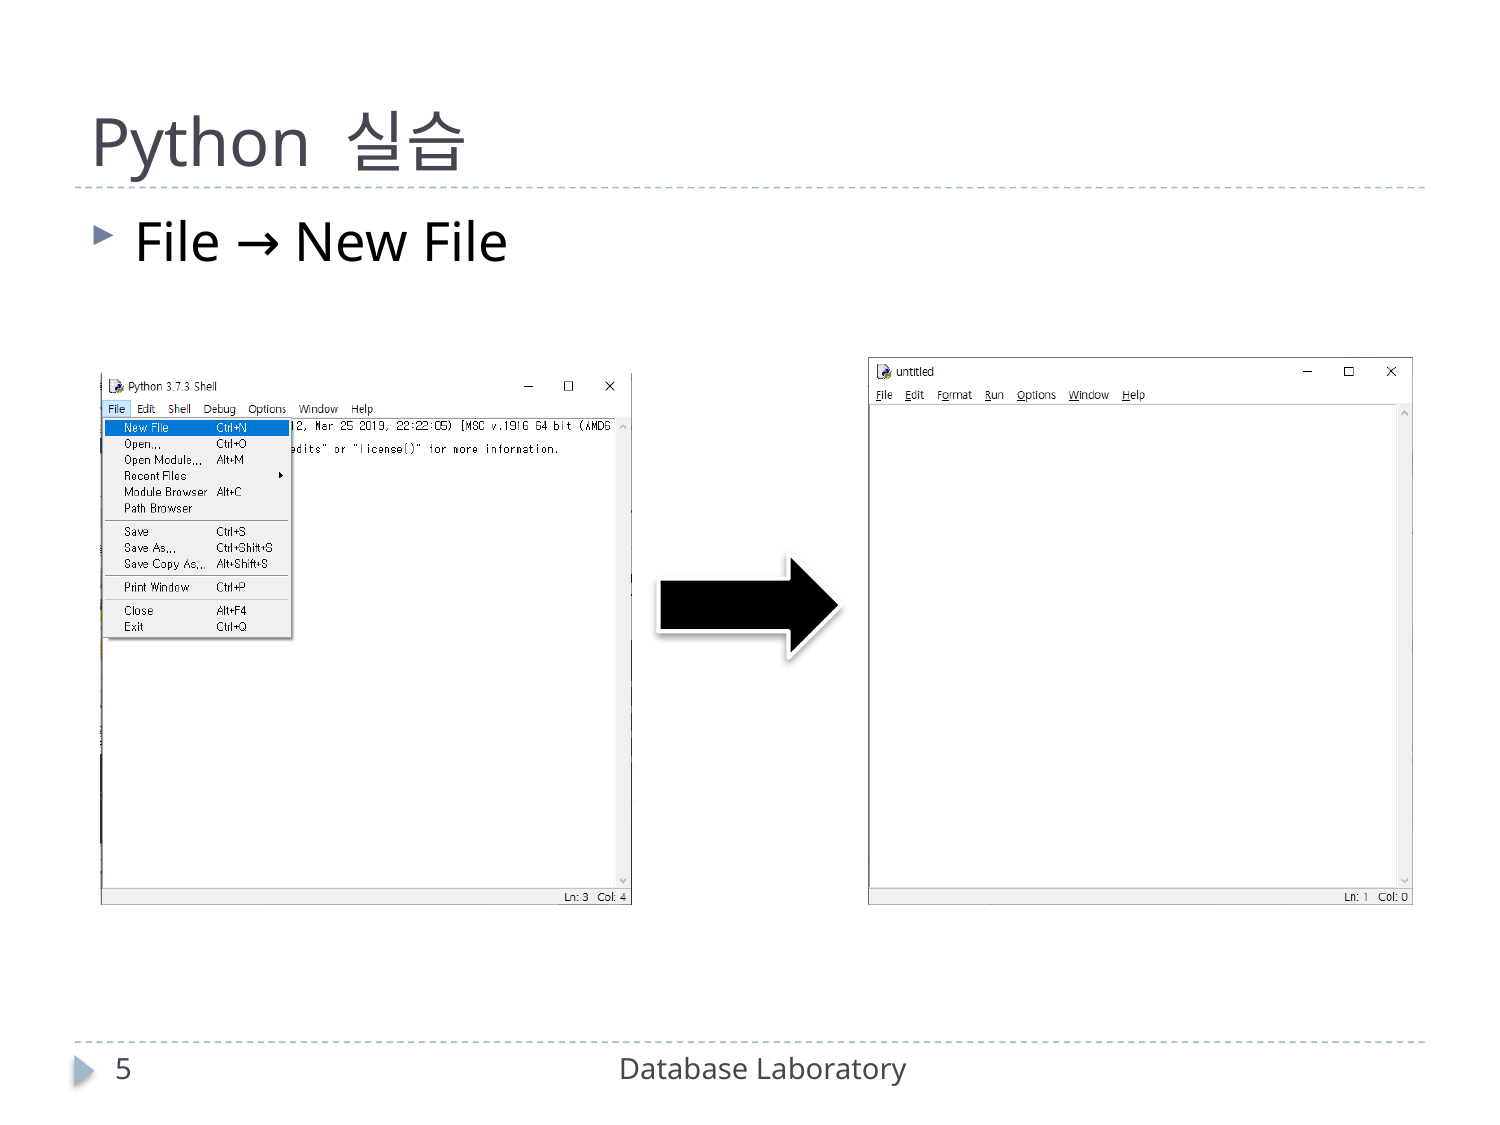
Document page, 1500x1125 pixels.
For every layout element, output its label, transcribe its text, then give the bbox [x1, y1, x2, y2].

slide_number 5 [100, 1042, 426, 1103]
picture [100, 373, 633, 906]
text_box [656, 550, 844, 660]
picture [867, 356, 1413, 905]
list File → New File [74, 199, 1426, 1011]
title Python 실습 [74, 24, 1426, 188]
footer Database Laboratory [475, 1042, 1051, 1103]
